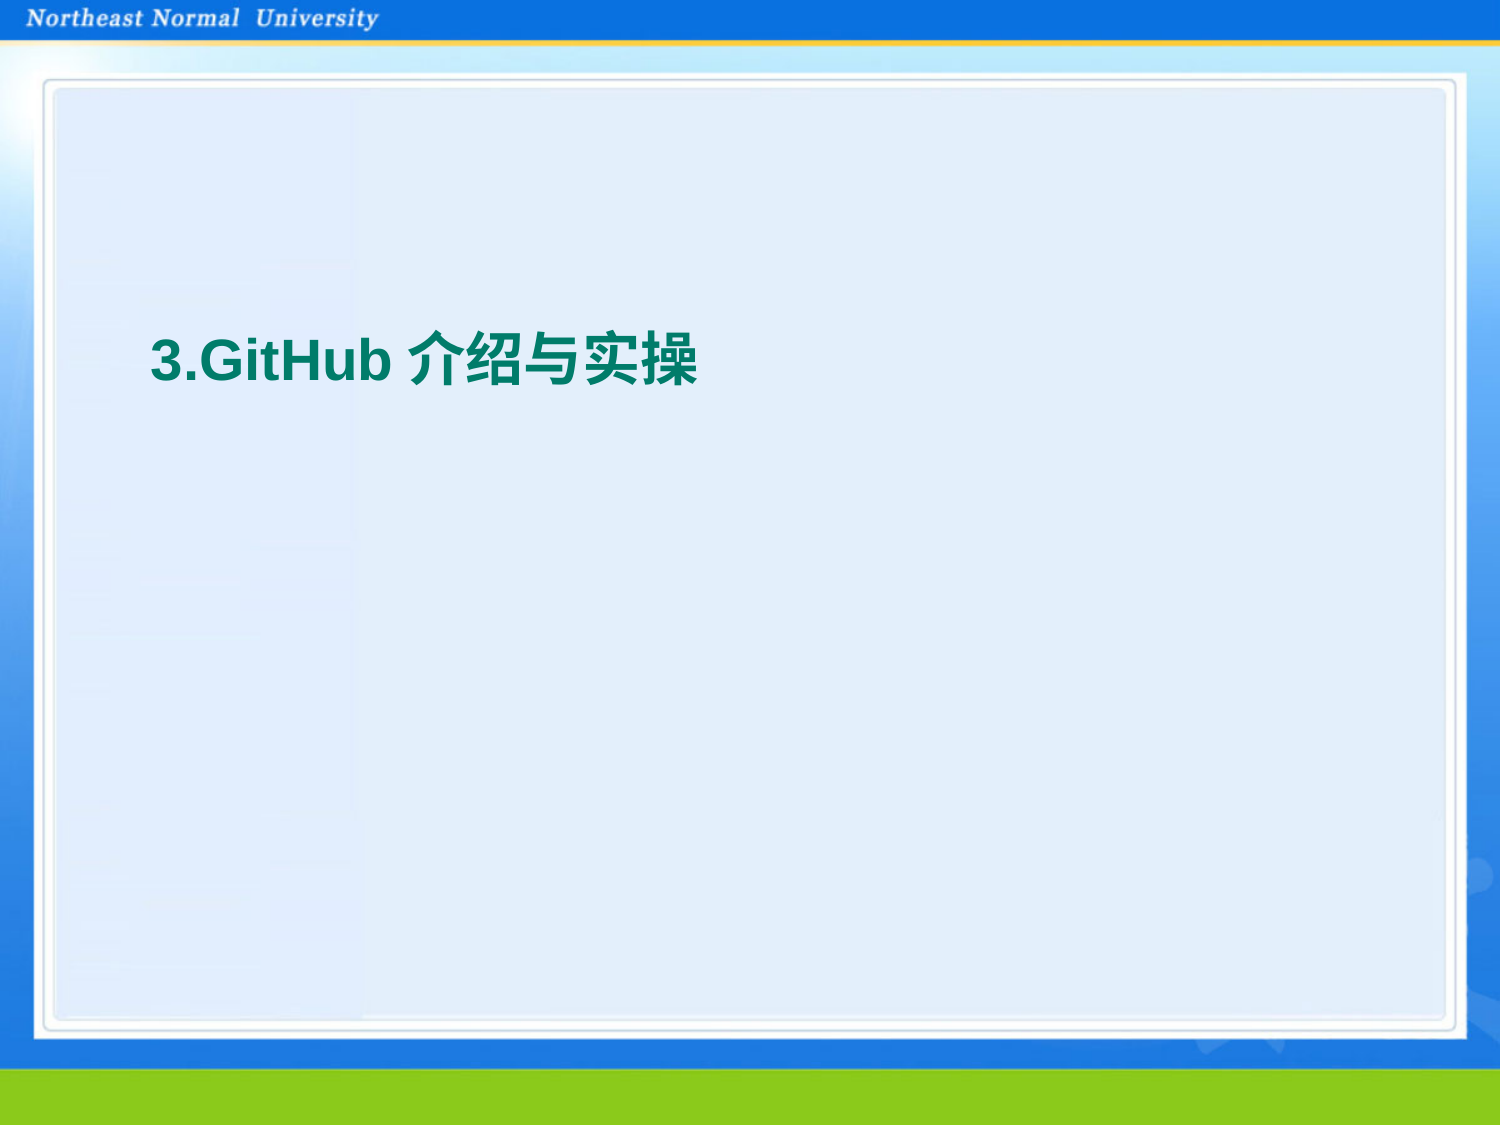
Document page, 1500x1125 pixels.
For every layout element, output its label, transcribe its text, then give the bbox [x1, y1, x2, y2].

picture [0, 0, 1500, 1125]
text_box 3.GitHub介绍与实操 [135, 314, 1068, 400]
